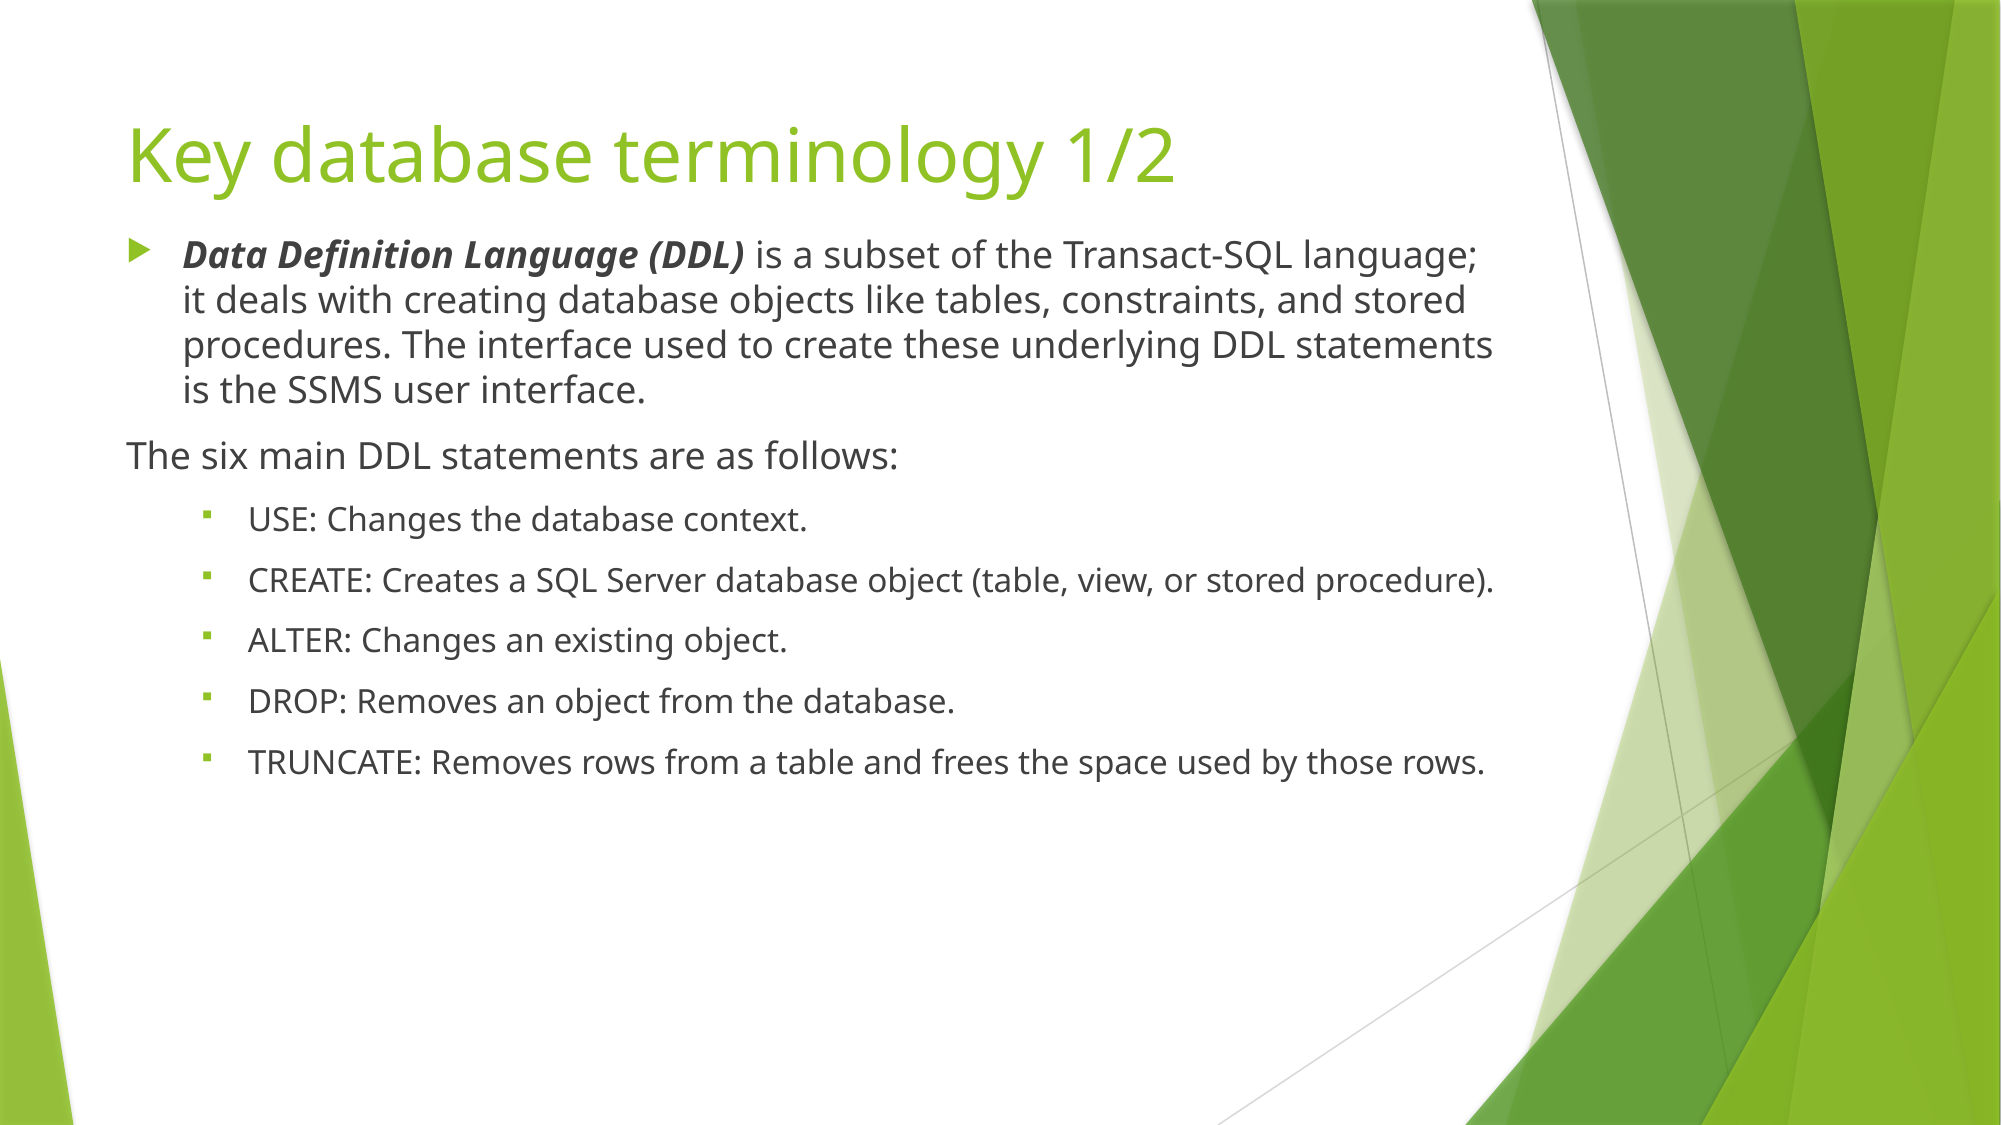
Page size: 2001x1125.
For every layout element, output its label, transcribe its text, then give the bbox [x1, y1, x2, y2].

list Data Definition Language (DDL) is a subset of the Transact-SQL language; it deals with creating database objects like tables, constraints, and stored procedures. The interface used to create these underlying DDL statements is the SSMS user interface. The six main DDL statements are as follows: USE: Changes the database context. CREATE: Creates a SQL Server database object (table, view, or stored procedure). ALTER: Changes an existing object. DROP: Removes an object from the database. TRUNCATE: Removes rows from a table and frees the space used by those rows. [111, 223, 1522, 991]
title Key database terminology 1/2 [111, 99, 1522, 223]
